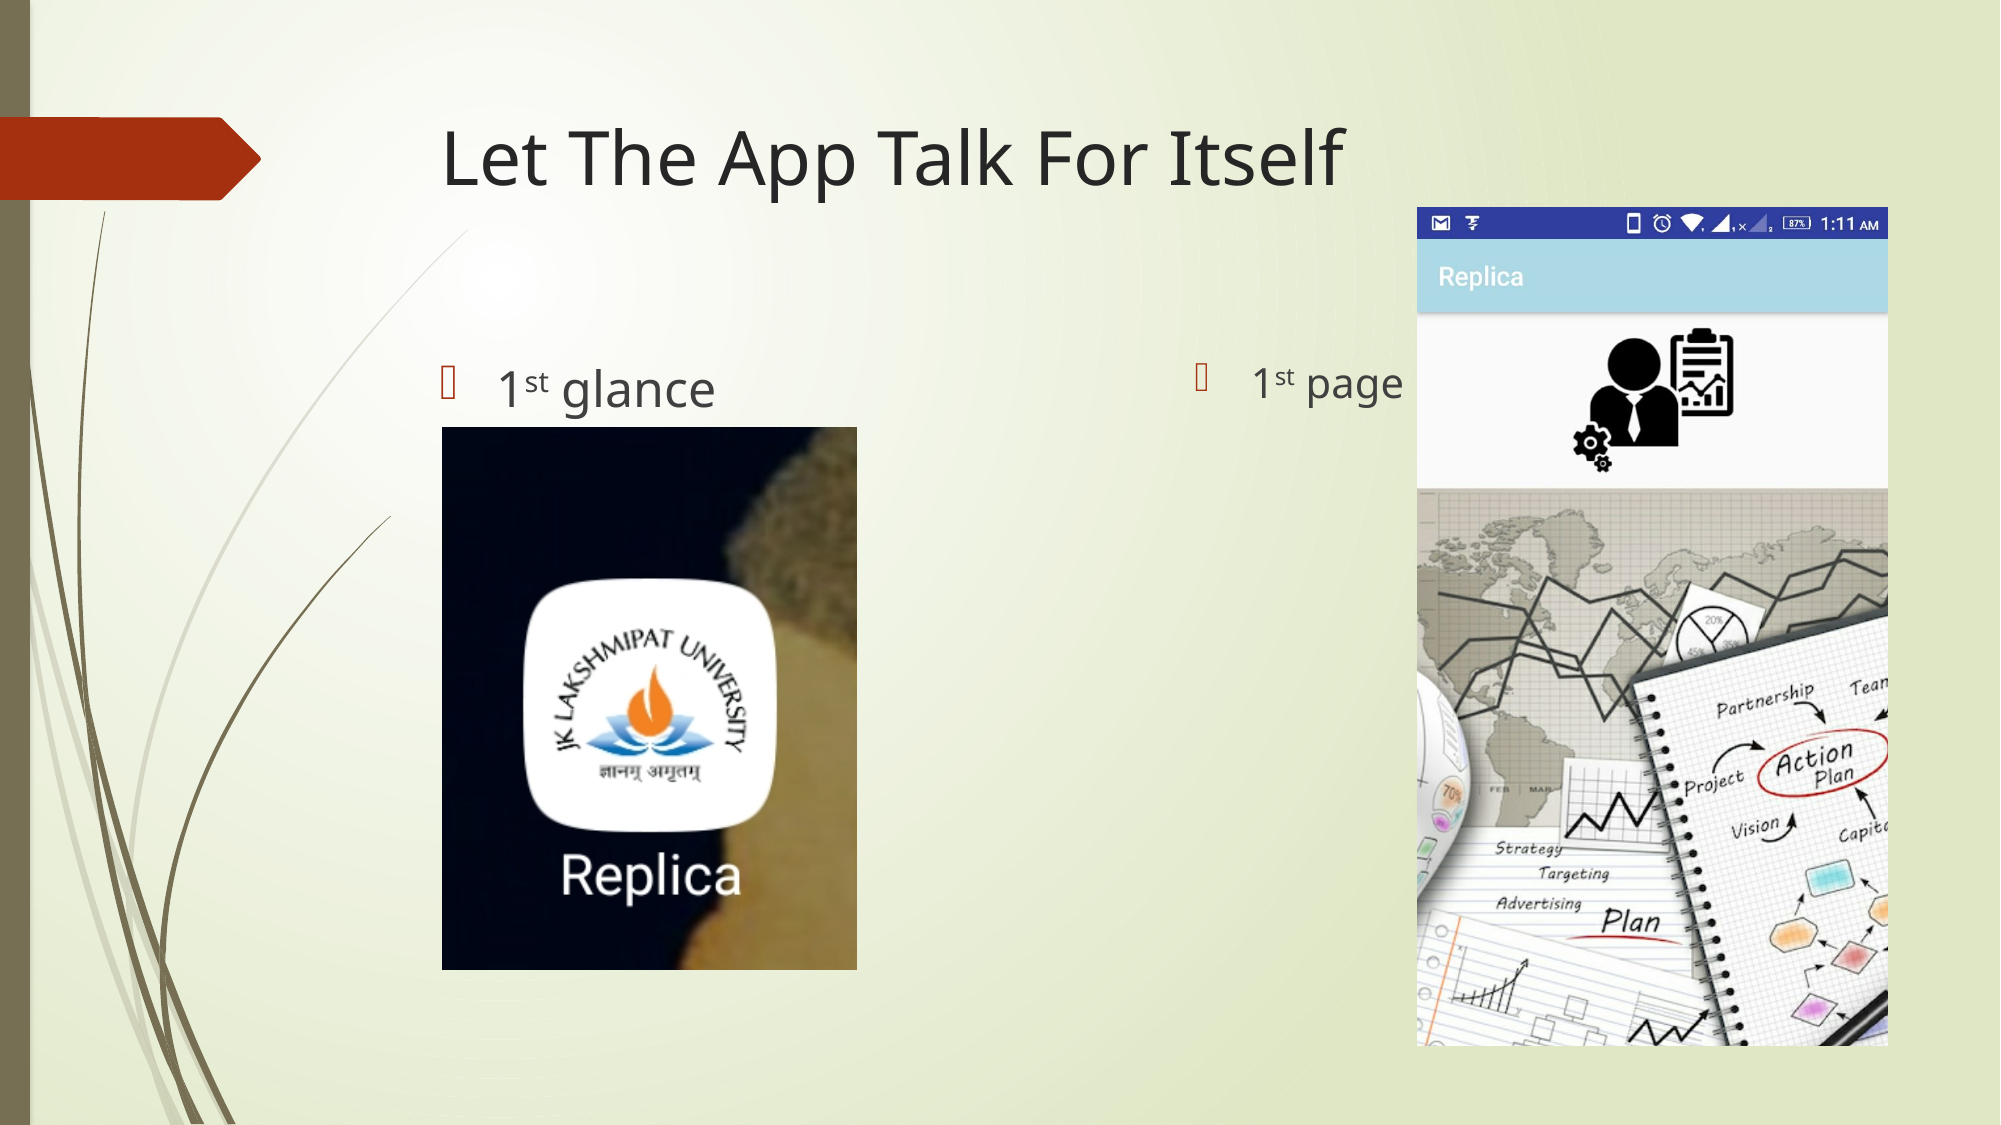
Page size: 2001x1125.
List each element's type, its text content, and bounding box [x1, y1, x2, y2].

list 1st glance [424, 350, 1133, 970]
list 1st page [1179, 348, 1411, 969]
title Let The App Talk For Itself [425, 102, 1888, 313]
picture [441, 427, 857, 970]
picture [1416, 207, 1888, 1046]
